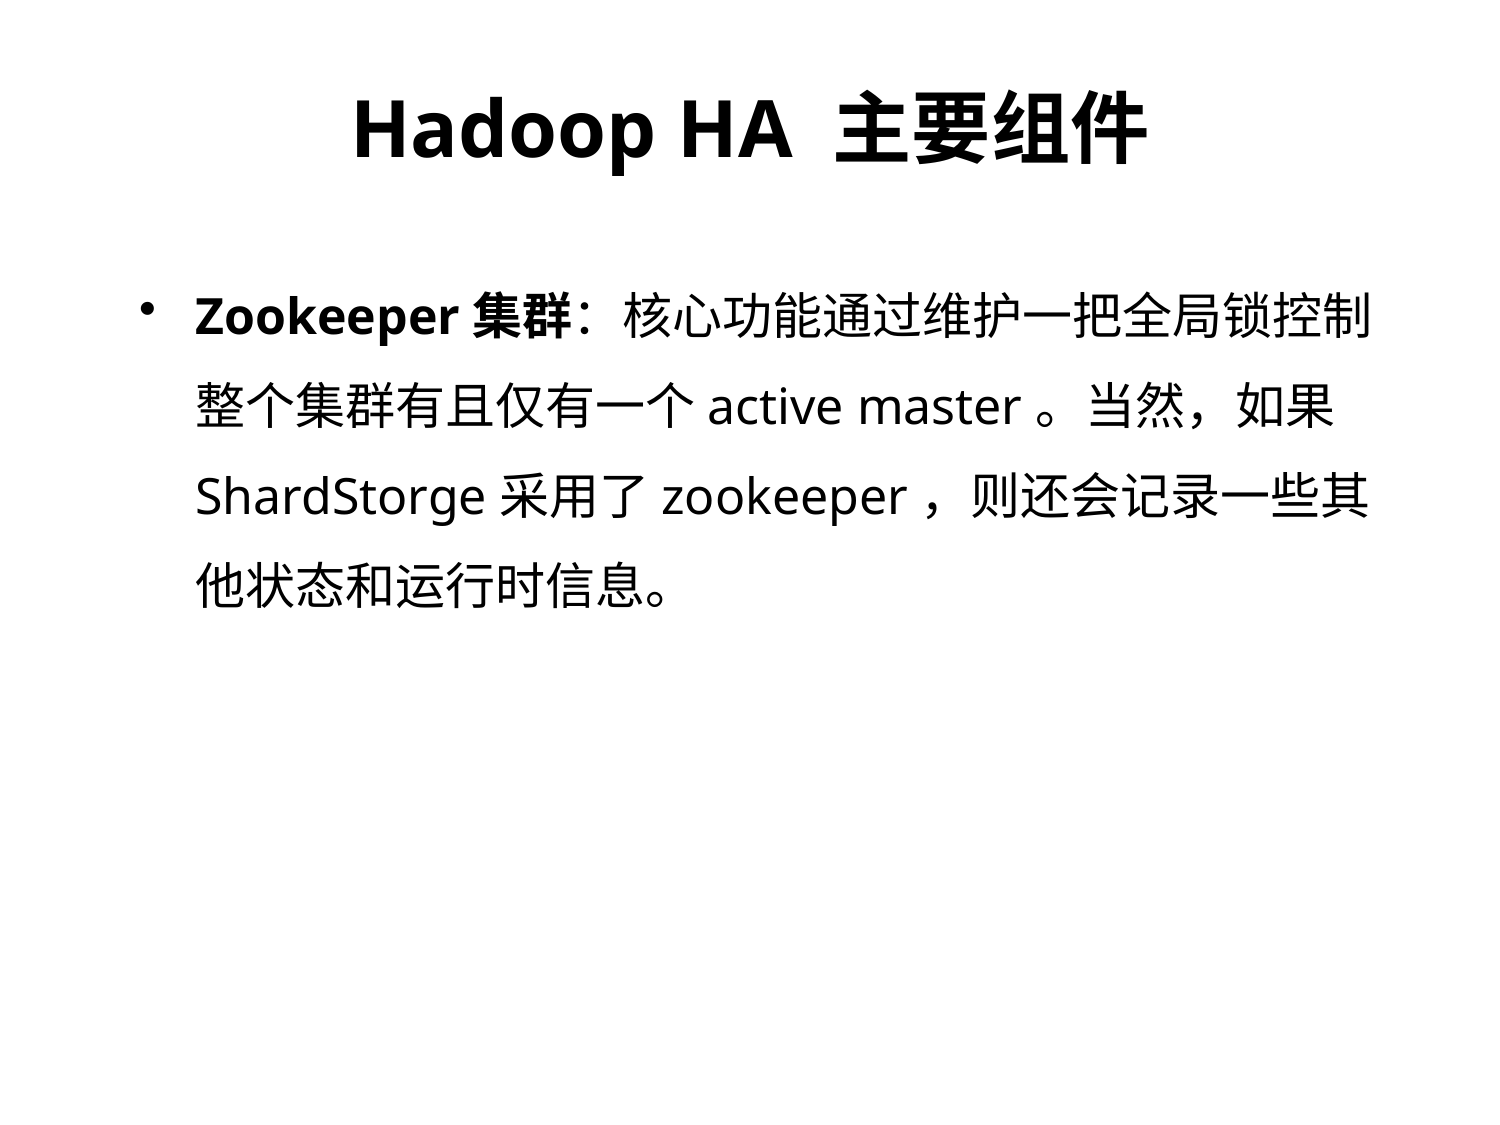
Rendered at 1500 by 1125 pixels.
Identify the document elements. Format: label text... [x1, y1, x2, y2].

text_box Hadoop HA 主要组件 [74, 66, 1425, 186]
list Zookeeper集群：核心功能通过维护一把全局锁控制整个集群有且仅有一个active master。当然，如果ShardStorge采用了zookeeper，则还会记录一些其他状态和运行时信息。 [124, 246, 1412, 953]
